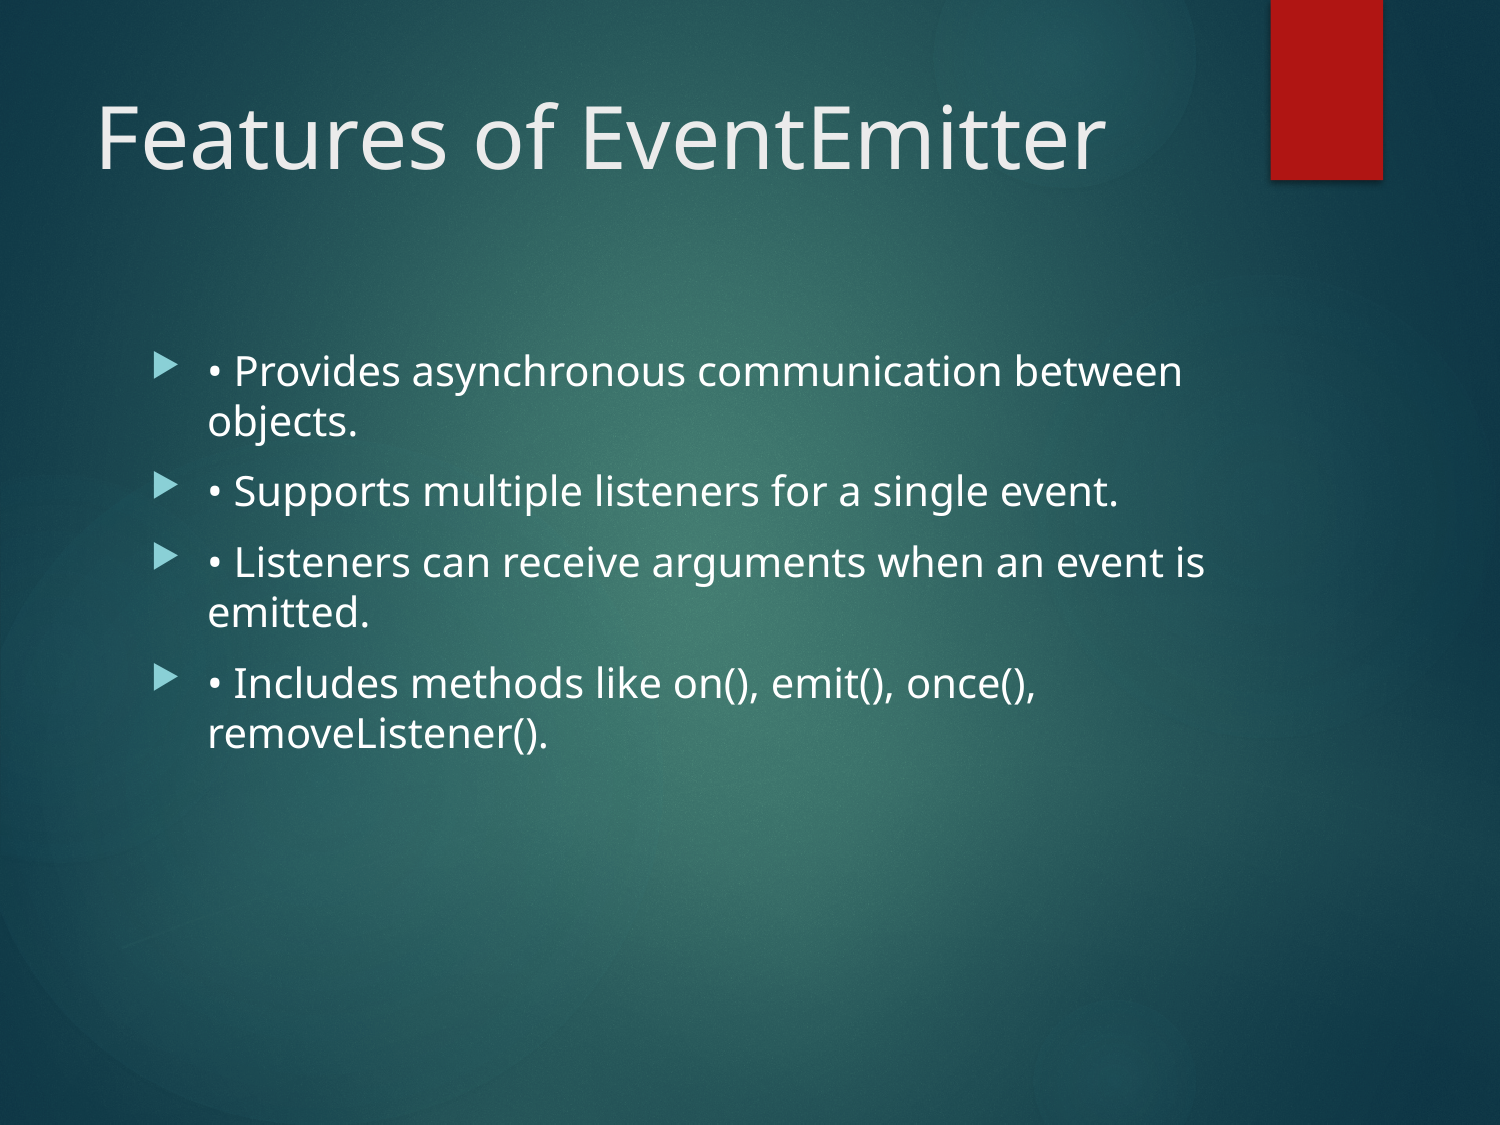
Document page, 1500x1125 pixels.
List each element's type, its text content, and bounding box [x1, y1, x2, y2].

title Features of EventEmitter [79, 74, 1237, 304]
list • Provides asynchronous communication between objects. • Supports multiple listeners for a single event. • Listeners can receive arguments when an event is emitted. • Includes methods like on(), emit(), once(), removeListener(). [135, 336, 1237, 1025]
